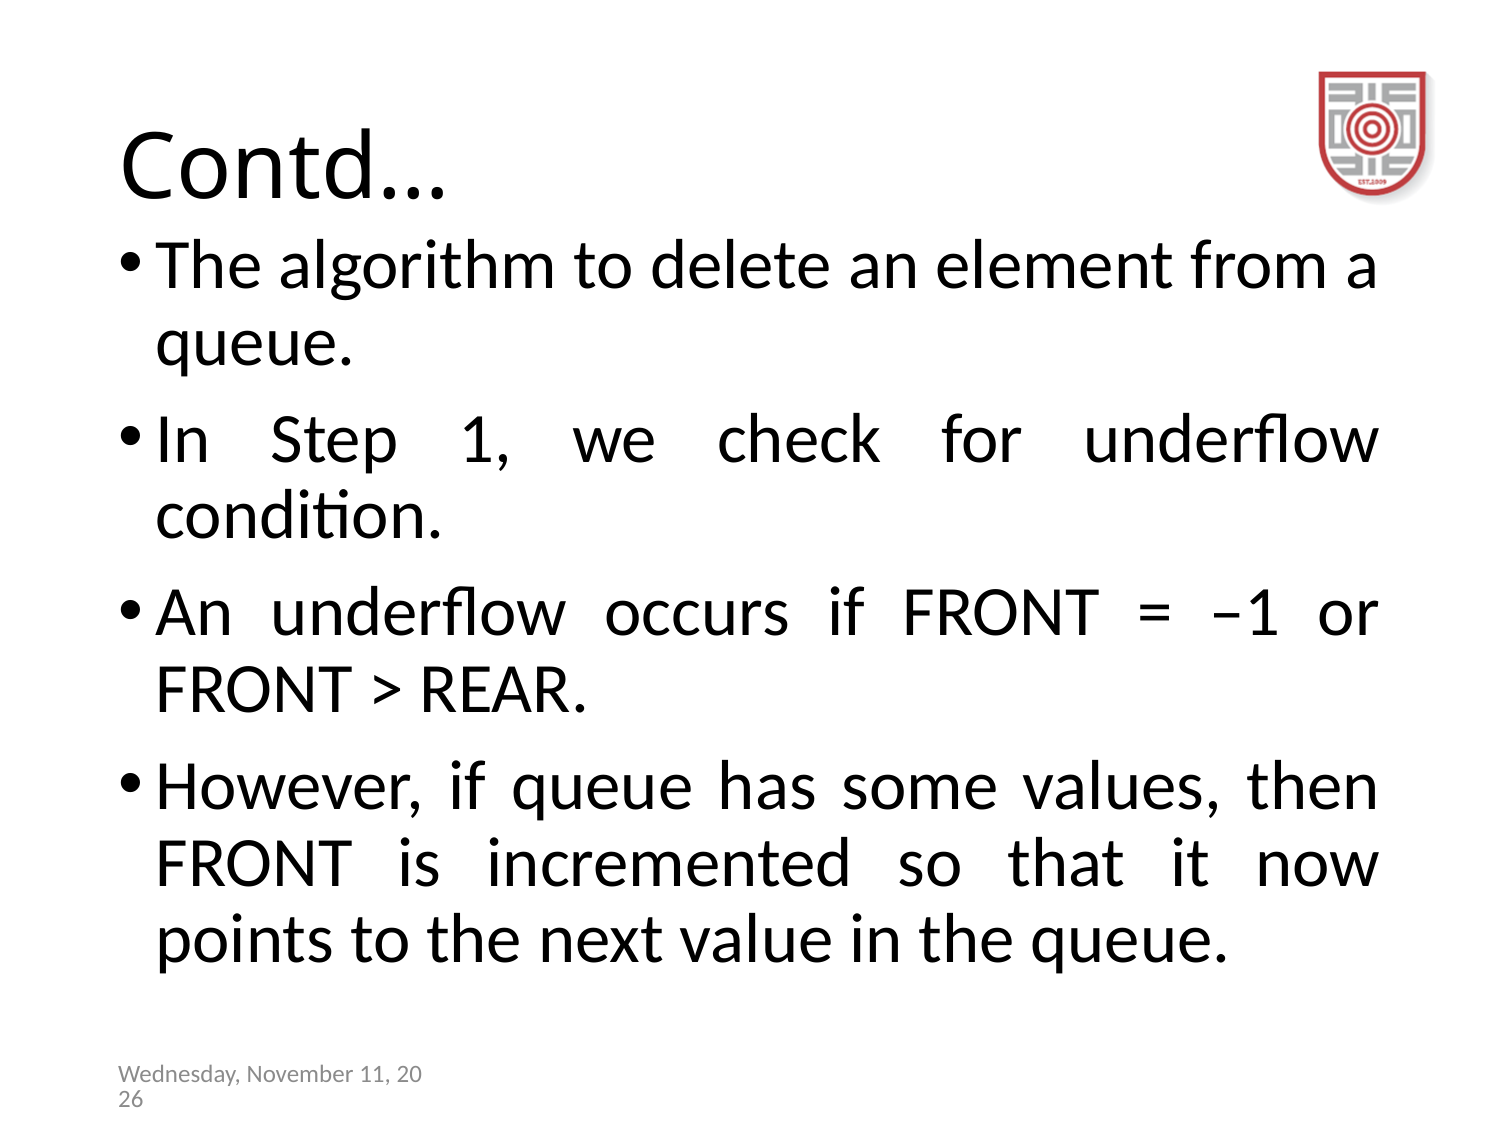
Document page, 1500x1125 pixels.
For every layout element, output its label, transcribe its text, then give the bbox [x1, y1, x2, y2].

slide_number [103, 1042, 441, 1103]
picture [1397, 59, 1451, 218]
title Contd… [103, 59, 1397, 219]
list The algorithm to delete an element from a queue. In Step 1, we check for underflow condition. An underflow occurs if FRONT = –1 or FRONT > REAR. However, if queue has some values, then FRONT is incremented so that it now points to the next value in the queue. [103, 219, 1397, 1071]
